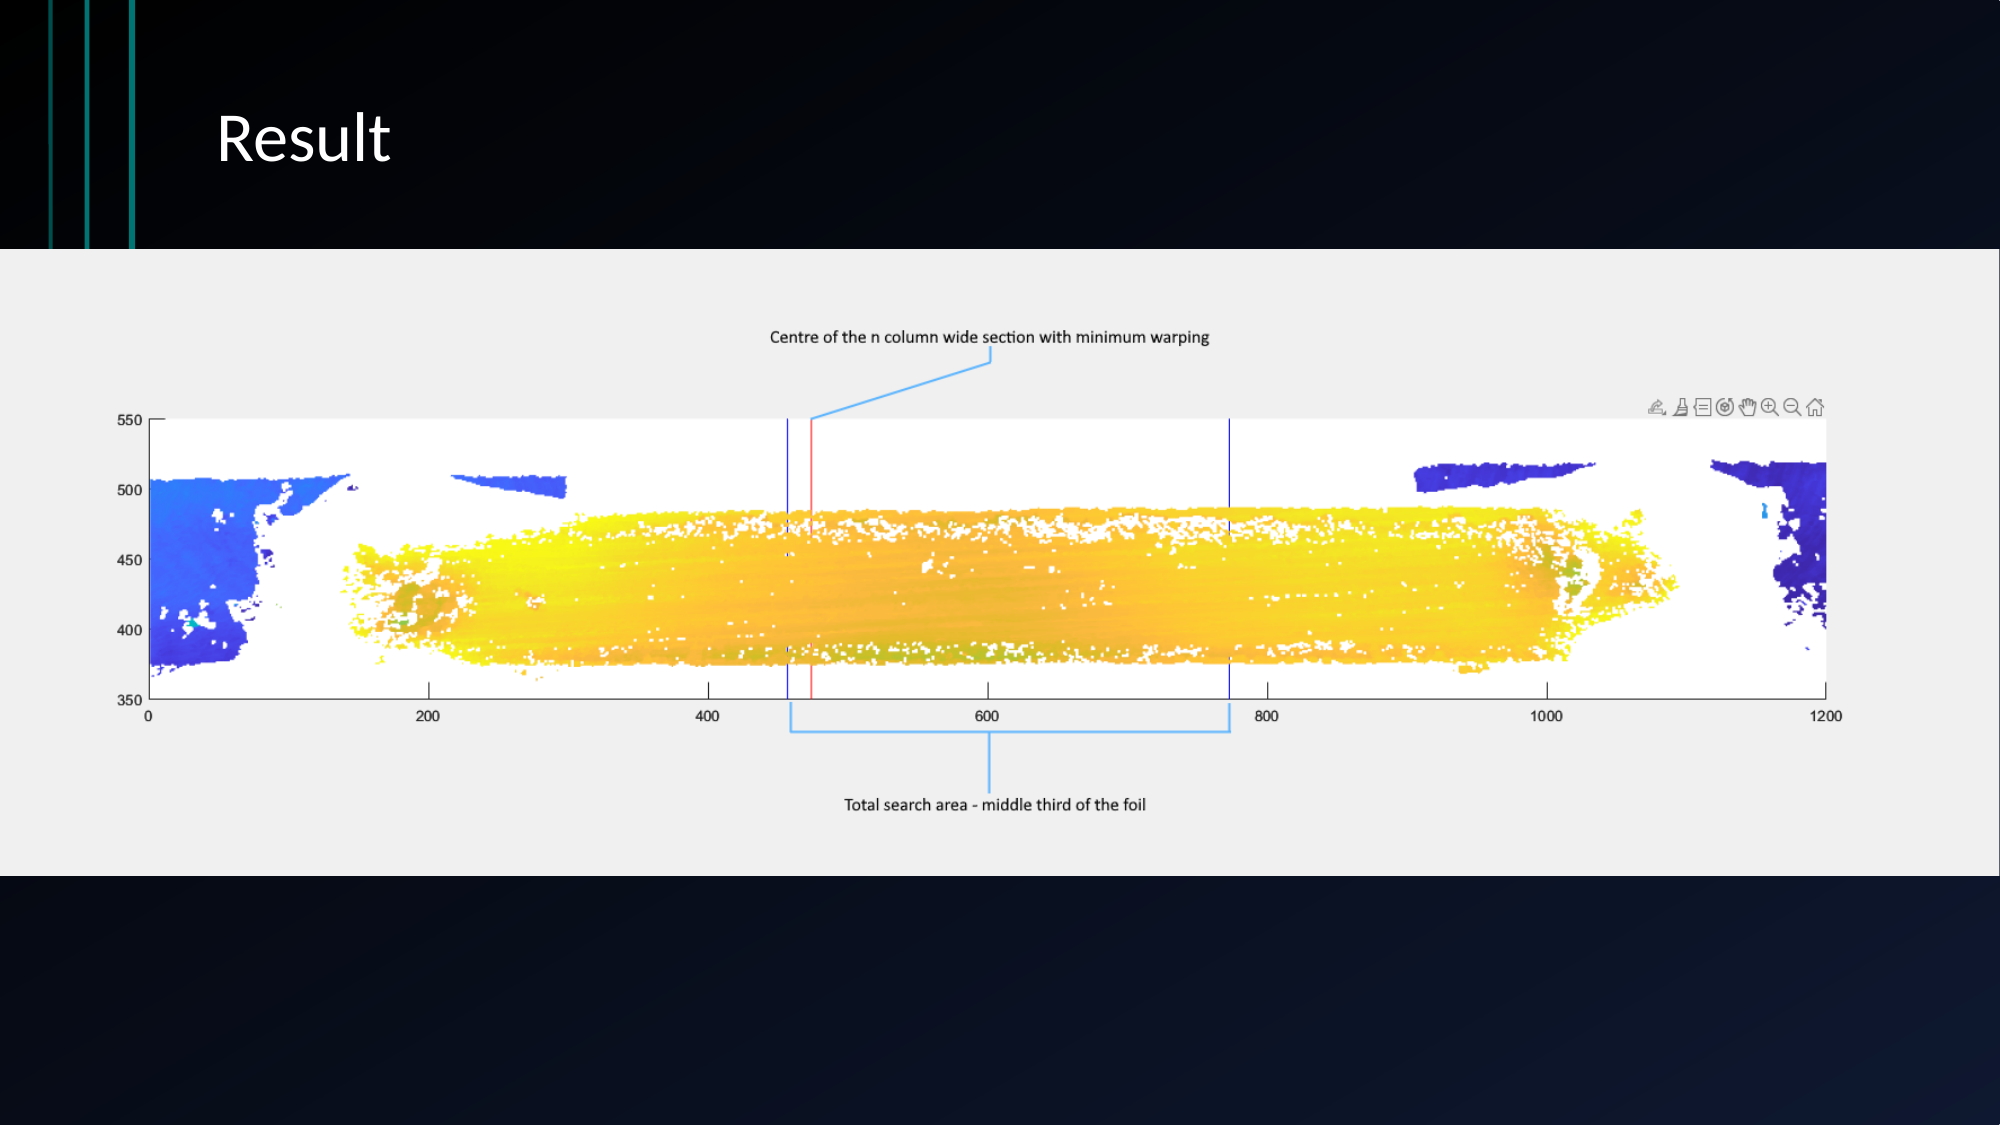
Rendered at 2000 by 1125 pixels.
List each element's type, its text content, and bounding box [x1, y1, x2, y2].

title Result [196, 90, 713, 187]
picture [0, 249, 2000, 876]
